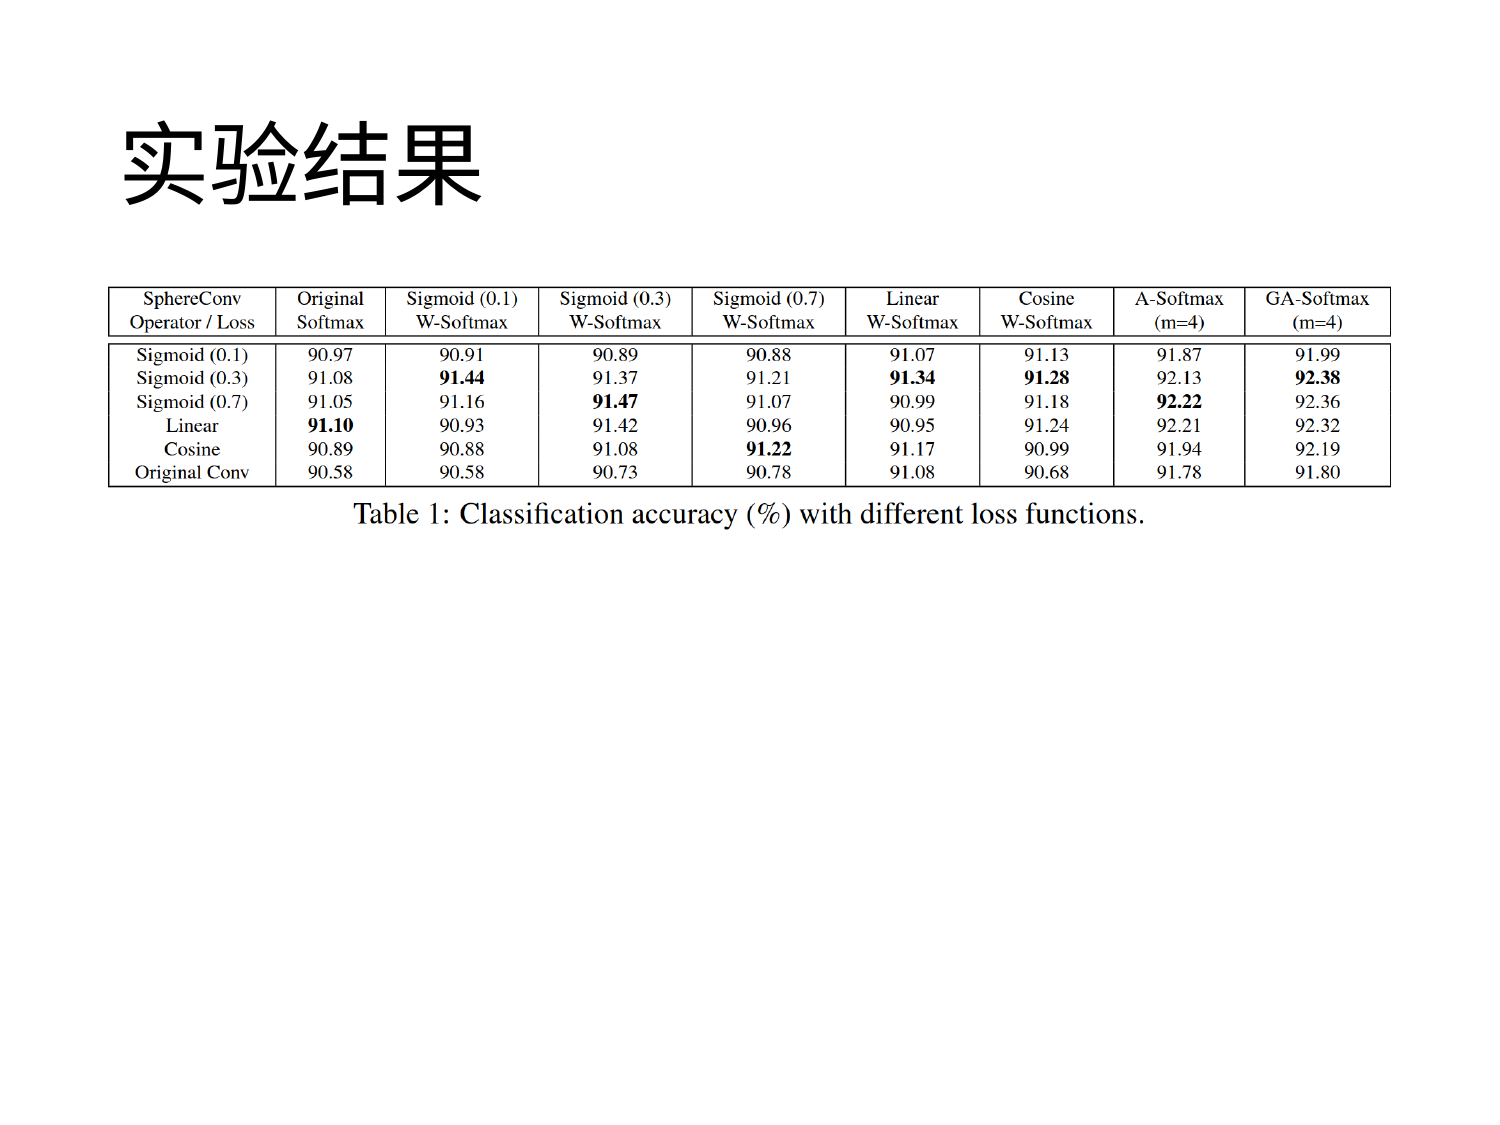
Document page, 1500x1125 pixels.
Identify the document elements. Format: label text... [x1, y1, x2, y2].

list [103, 268, 1397, 530]
title 实验结果 [103, 59, 1397, 268]
